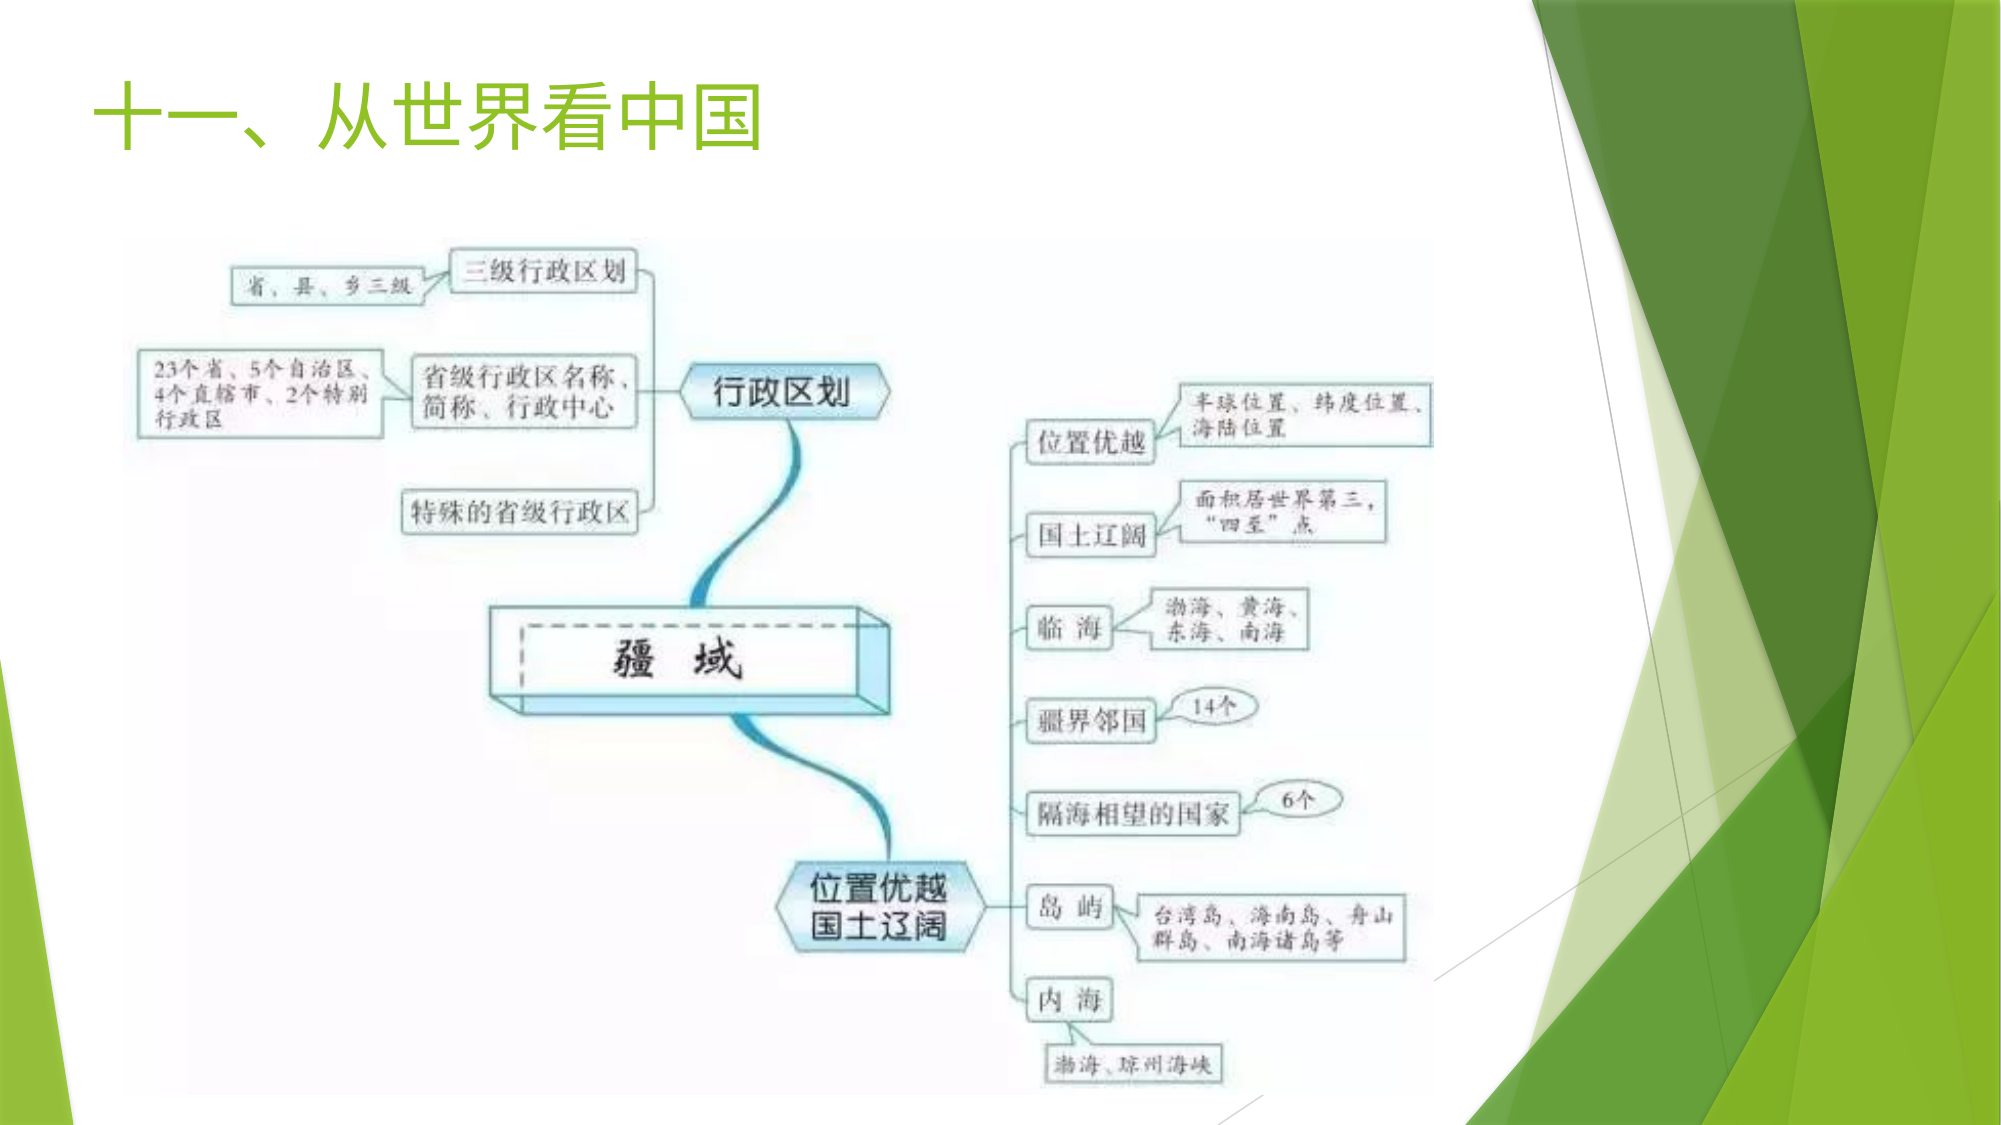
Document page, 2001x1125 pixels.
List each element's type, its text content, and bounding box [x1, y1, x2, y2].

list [123, 236, 1434, 1095]
title 十一、从世界看中国 [75, 61, 1458, 207]
